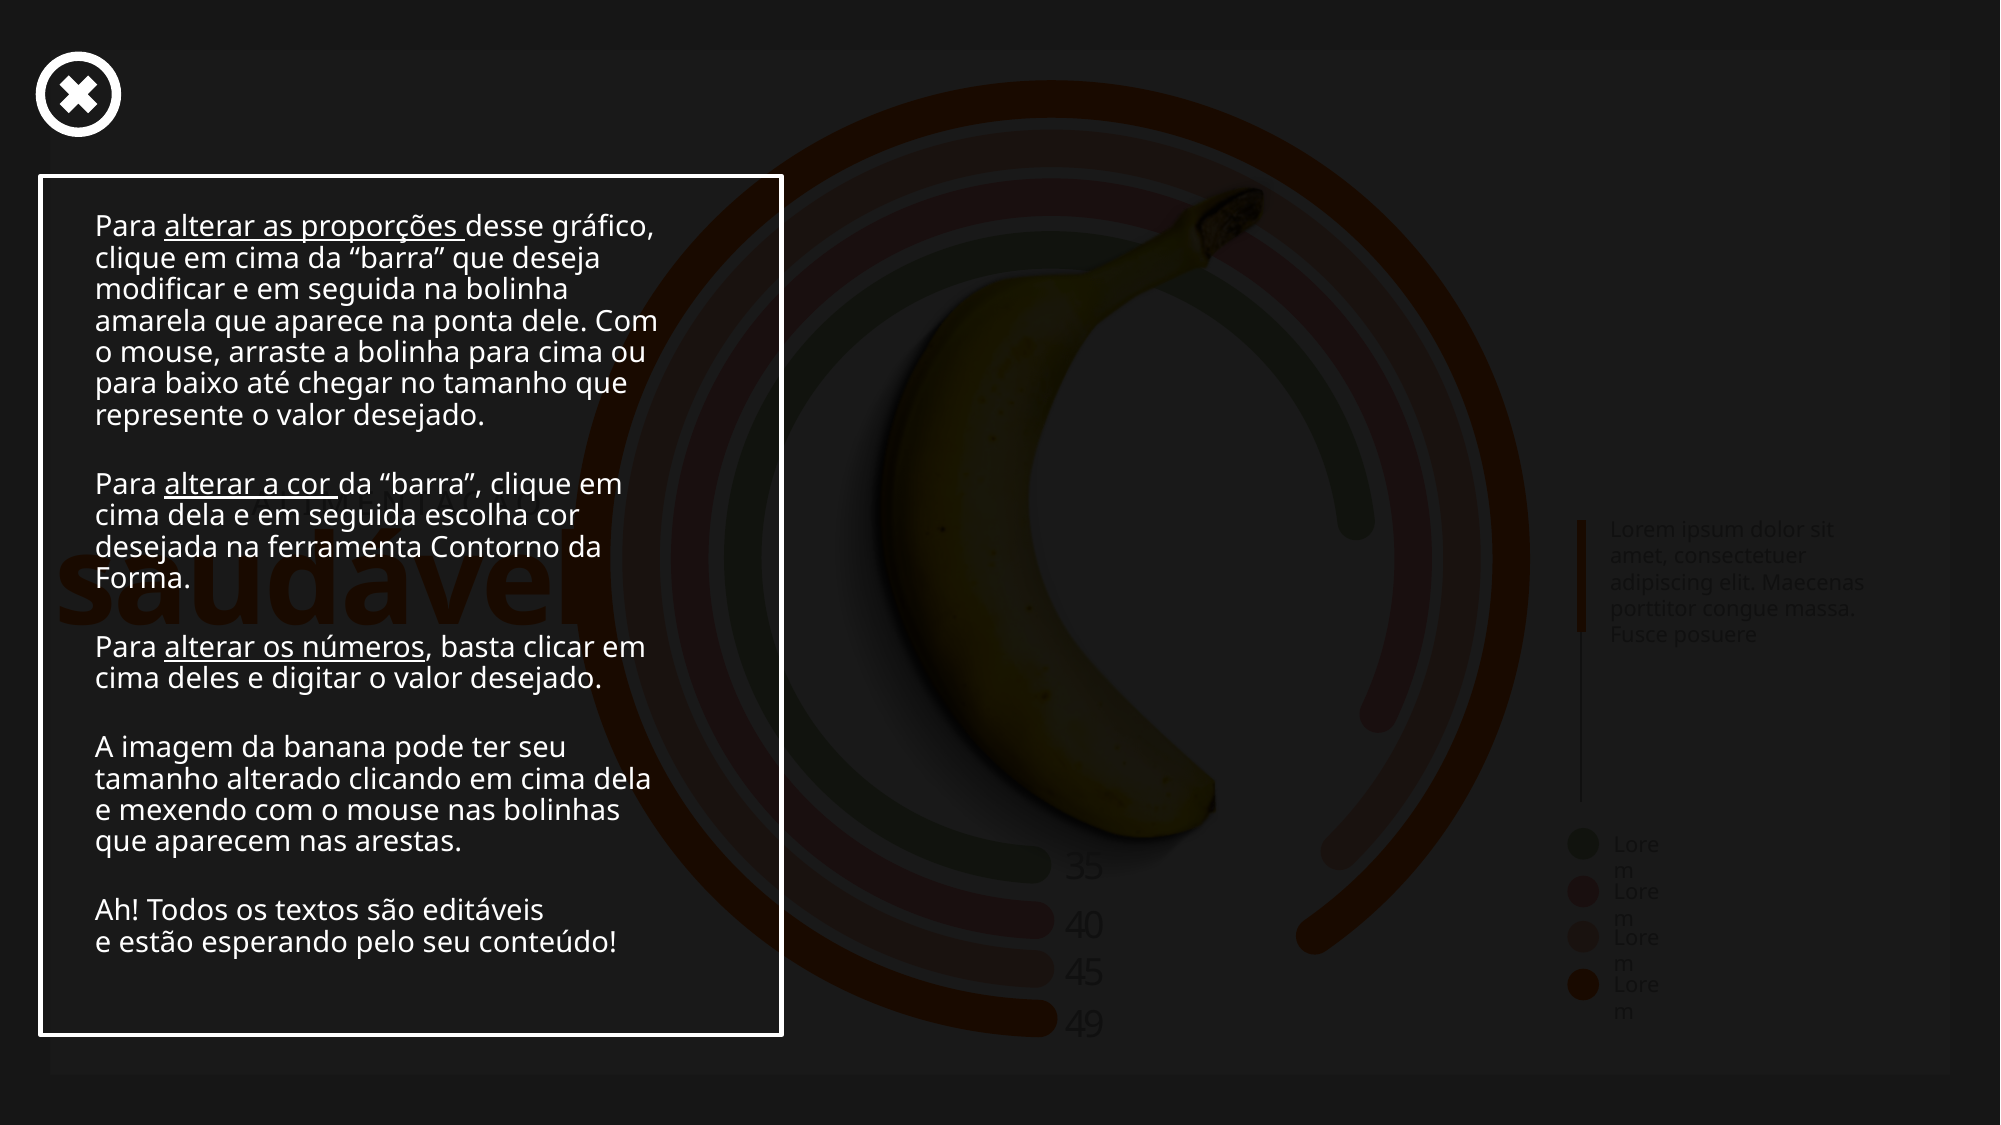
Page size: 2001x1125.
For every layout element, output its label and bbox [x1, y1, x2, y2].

text_box [0, 0, 2000, 1125]
